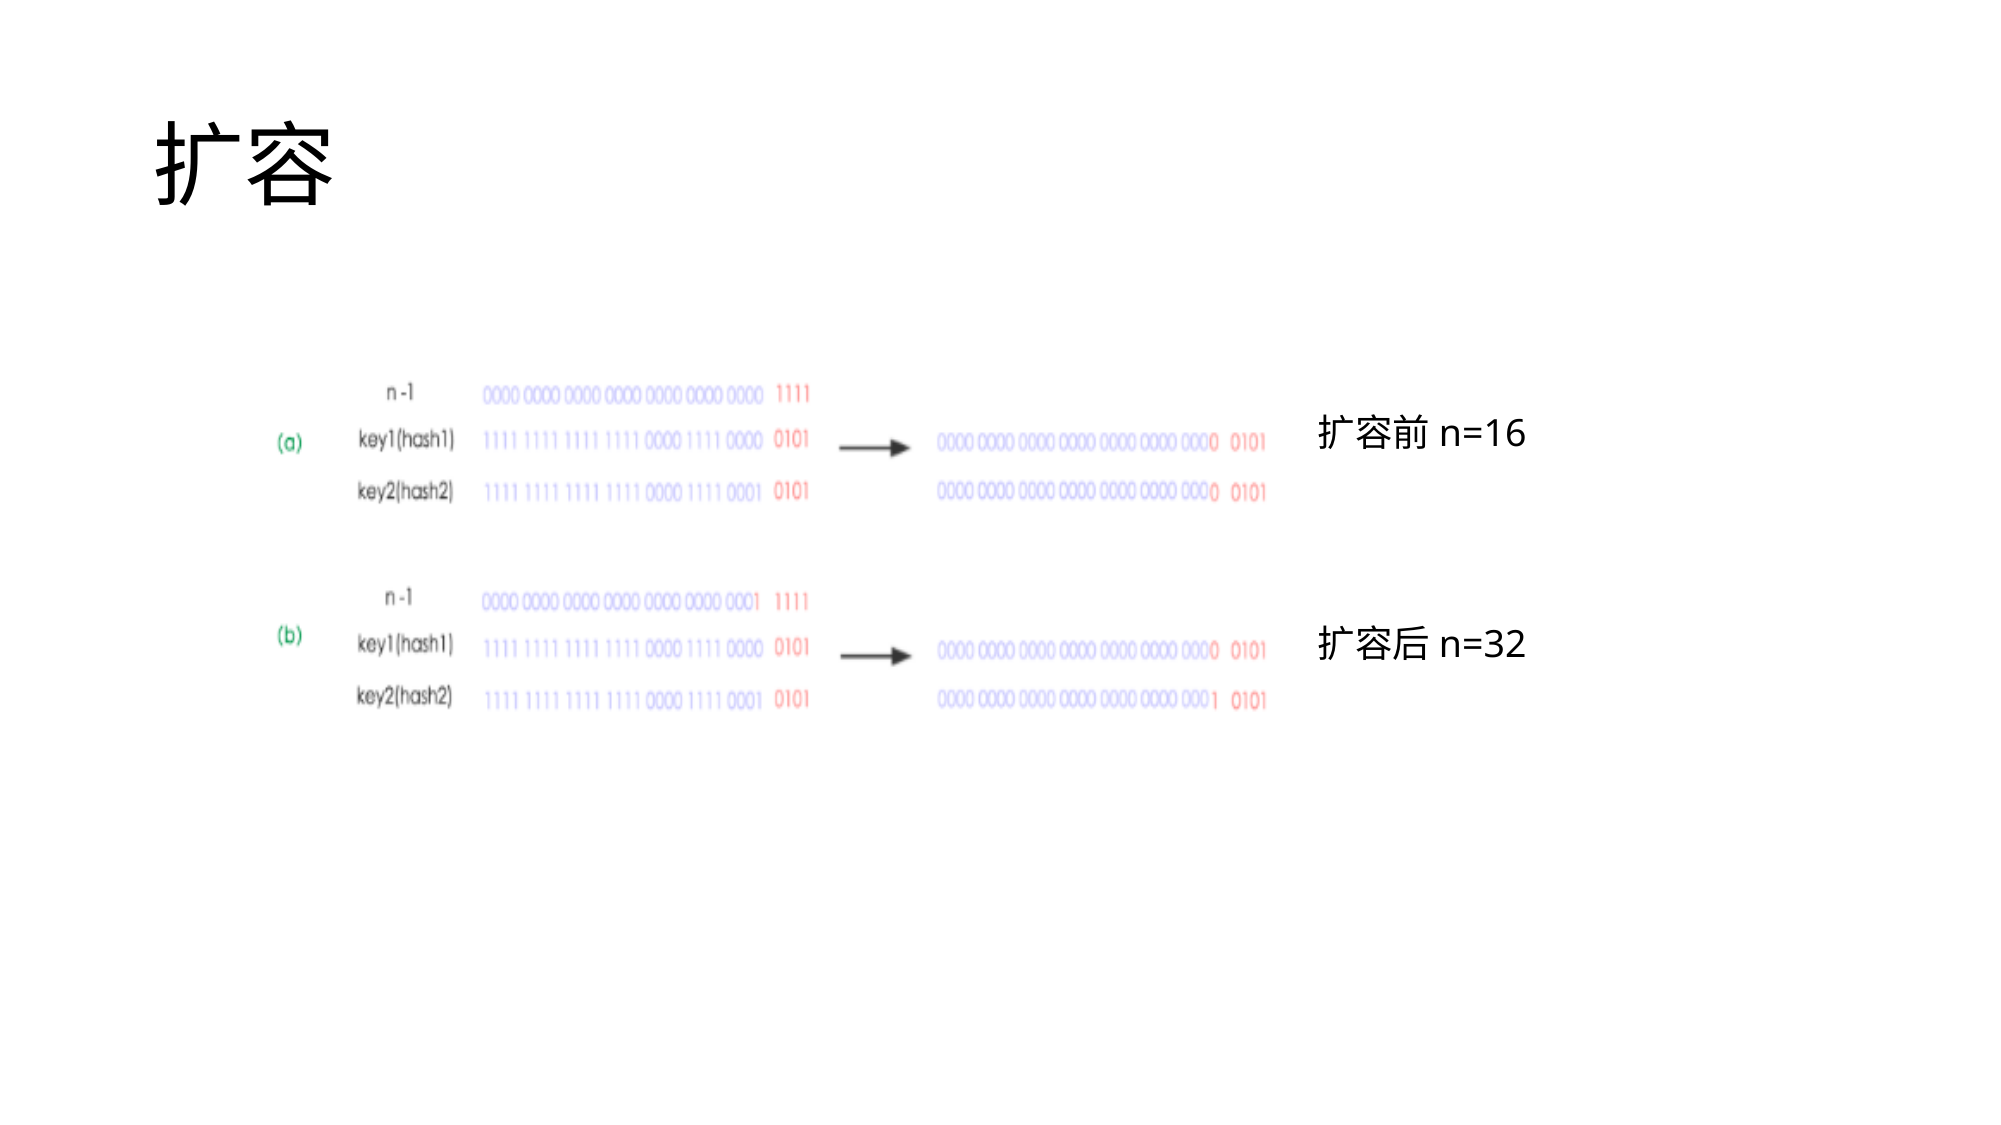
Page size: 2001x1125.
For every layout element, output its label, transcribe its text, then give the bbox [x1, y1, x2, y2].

title 扩容 [137, 59, 1863, 278]
text_box 扩容前n=16 [1303, 402, 1620, 462]
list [243, 339, 1303, 759]
text_box 扩容后n=32 [1303, 612, 1620, 672]
